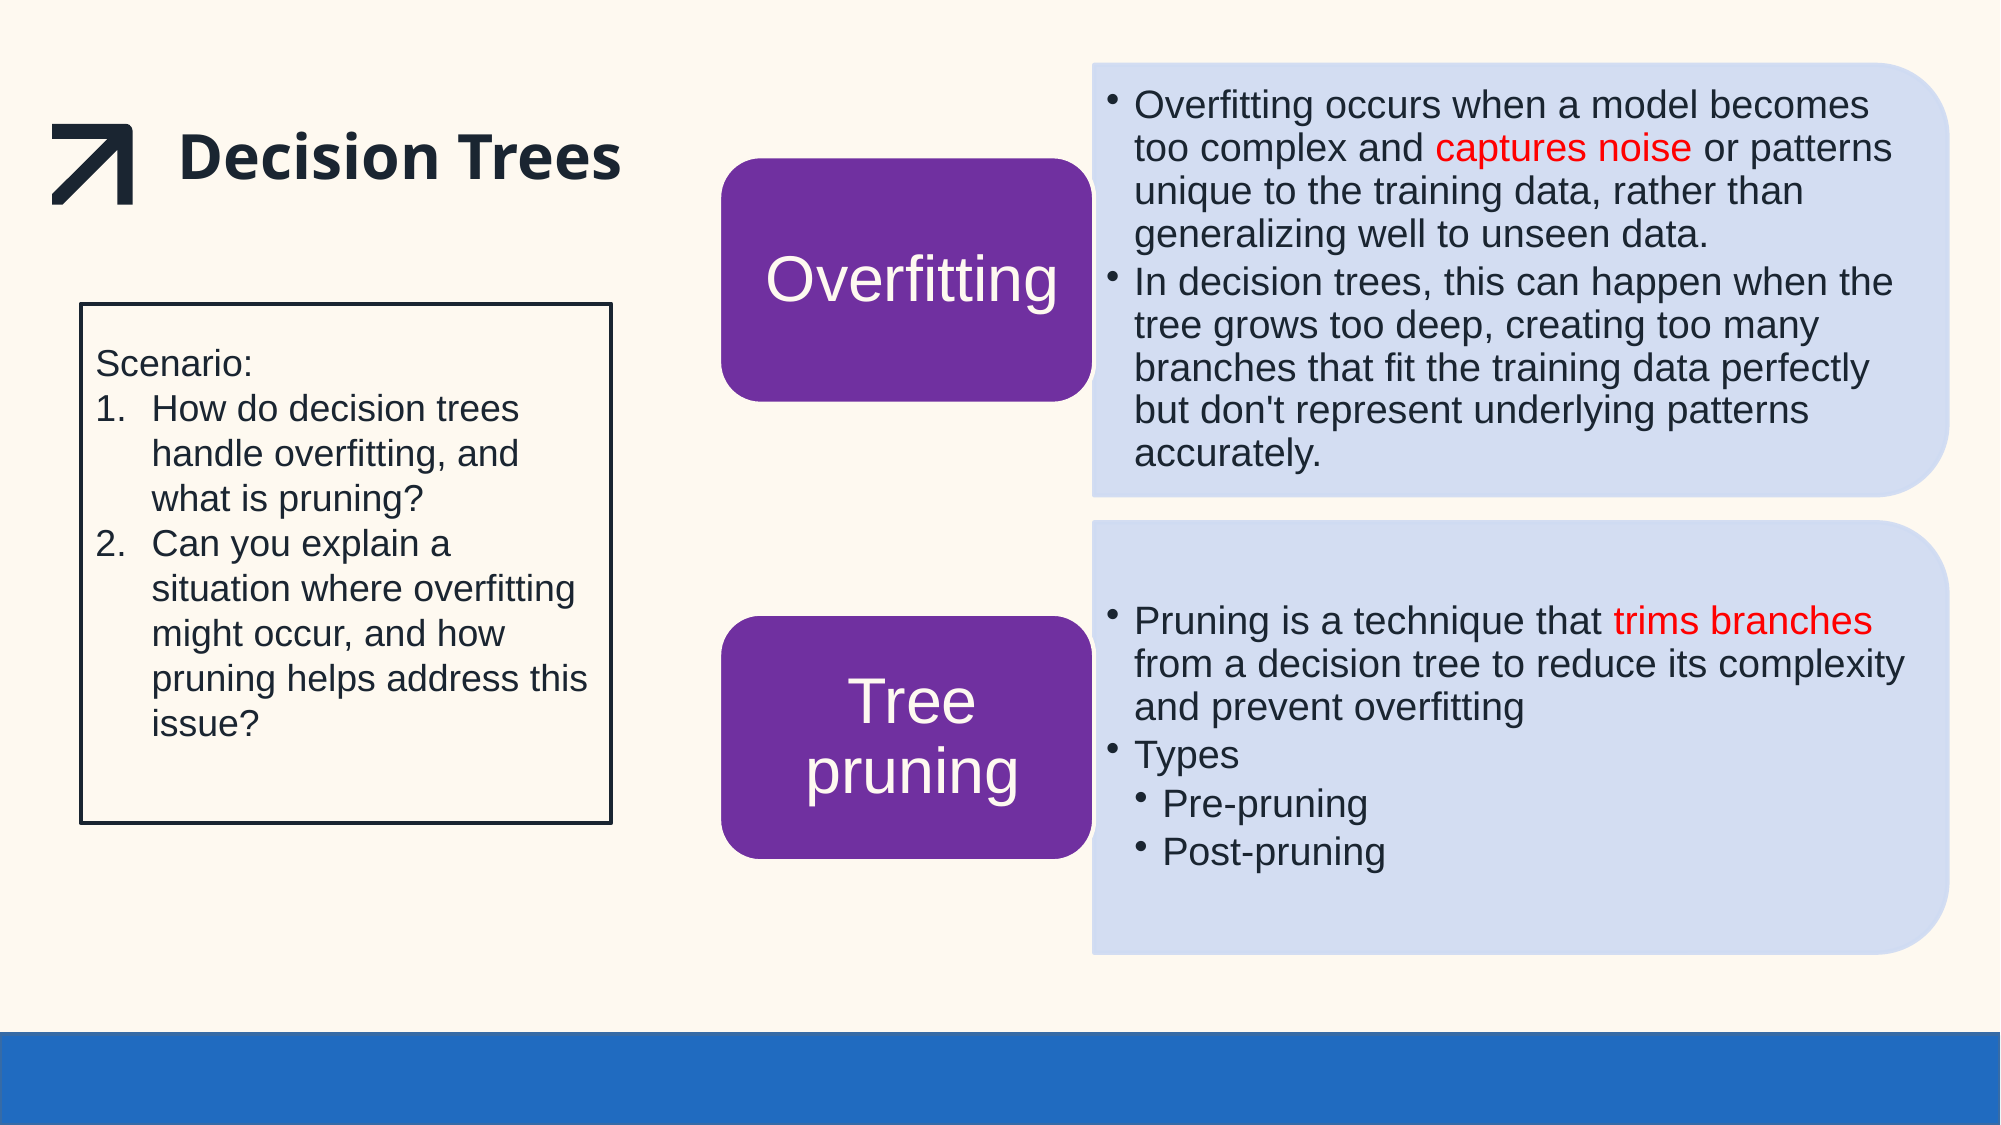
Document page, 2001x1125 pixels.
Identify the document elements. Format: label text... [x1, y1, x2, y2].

text_box Scenario: How do decision trees handle overfitting, and what is pruning? Can you explain a situation where overfitting might occur, and how pruning helps address this issue? [79, 302, 613, 825]
title Decision Trees [157, 97, 661, 223]
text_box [666, 63, 2000, 954]
text_box [0, 1032, 2000, 1125]
